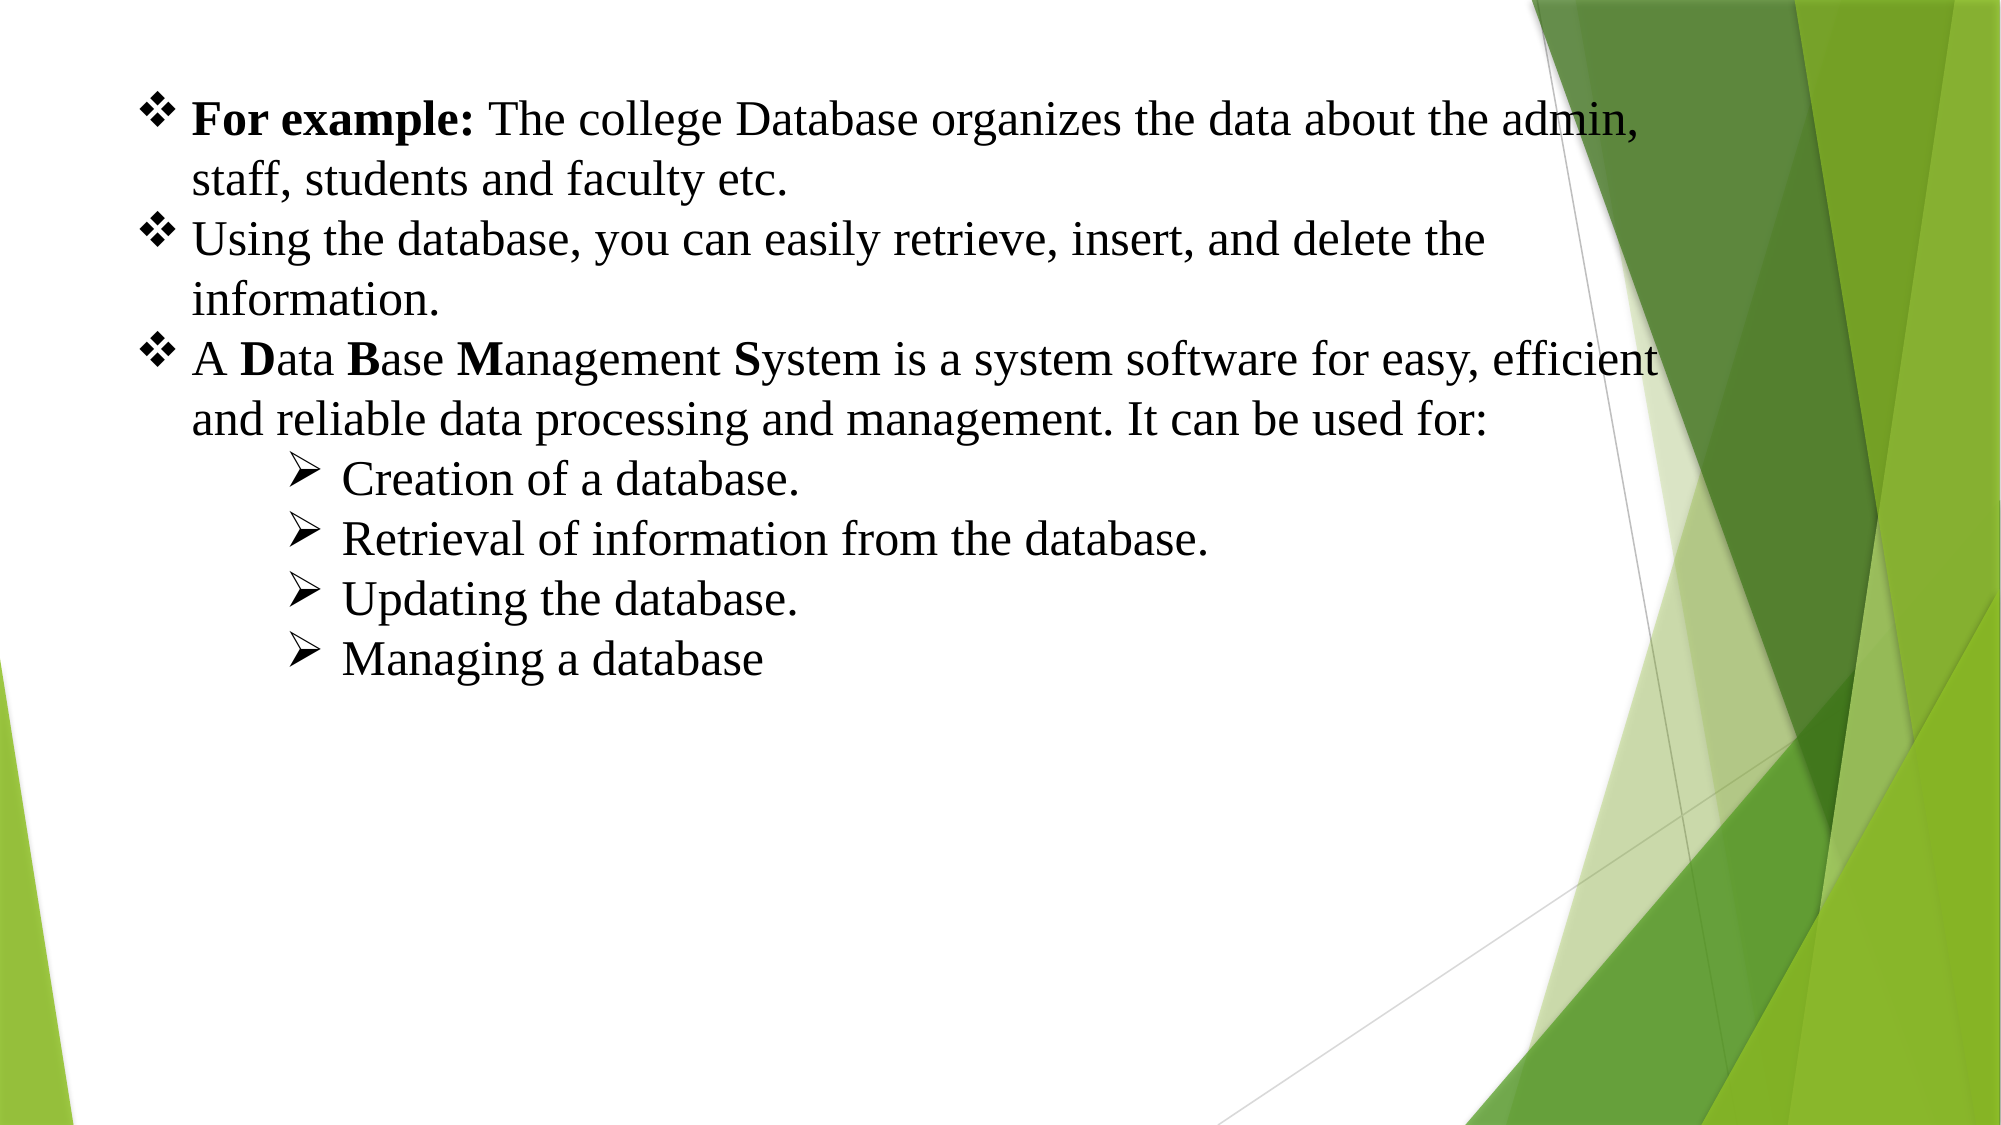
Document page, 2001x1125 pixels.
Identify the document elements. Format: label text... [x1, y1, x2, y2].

text_box For example: The college Database organizes the data about the admin, staff, students and faculty etc. Using the database, you can easily retrieve, insert, and delete the information. A Data Base Management System is a system software for easy, efficient and reliable data processing and management. It can be used for: Creation of a database. Retrieval of information from the database. Updating the database. Managing a database [120, 78, 1678, 753]
